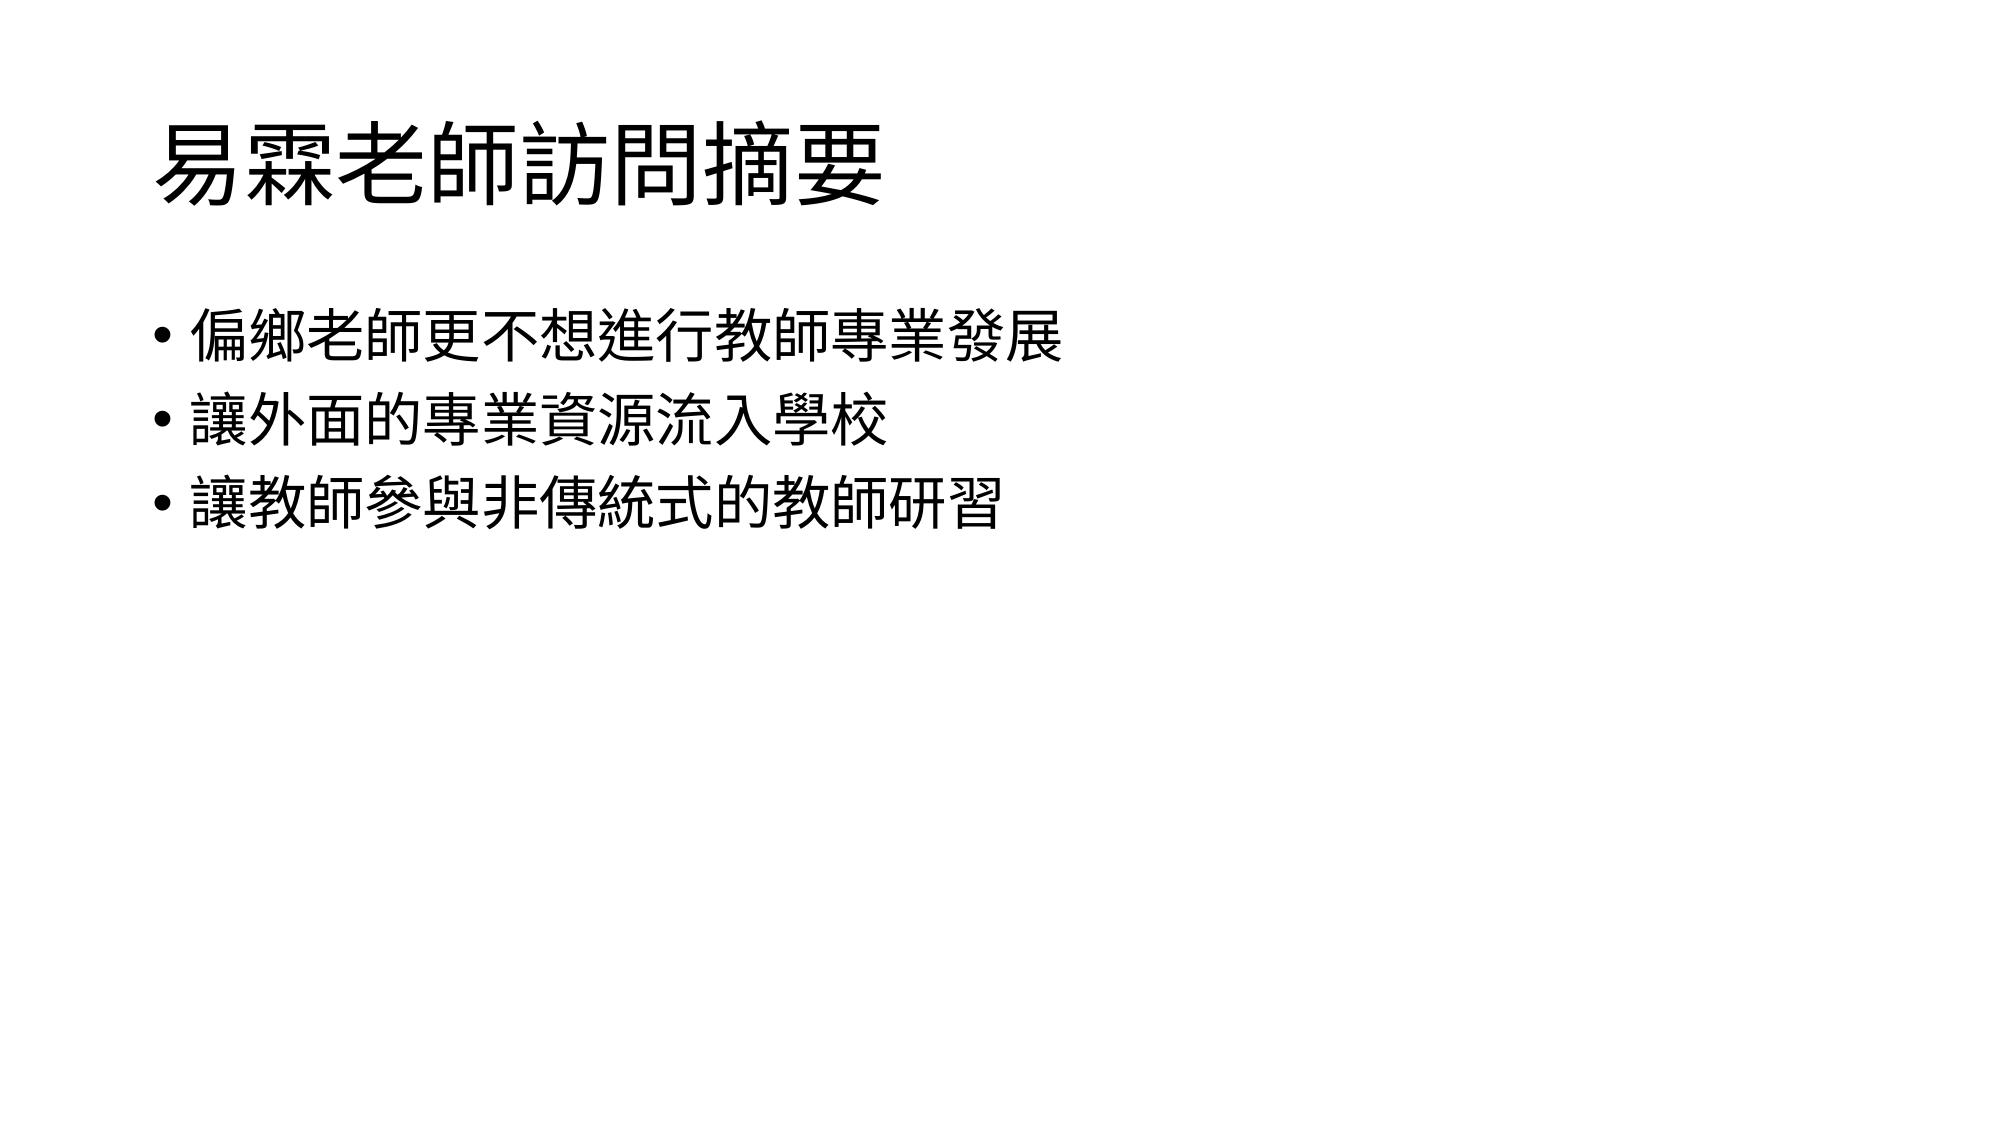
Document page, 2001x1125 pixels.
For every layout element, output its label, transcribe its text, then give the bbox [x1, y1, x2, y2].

title 易霖老師訪問摘要 [137, 59, 1863, 278]
list 偏鄉老師更不想進行教師專業發展 讓外面的專業資源流入學校 讓教師參與非傳統式的教師研習 [137, 299, 1863, 1014]
